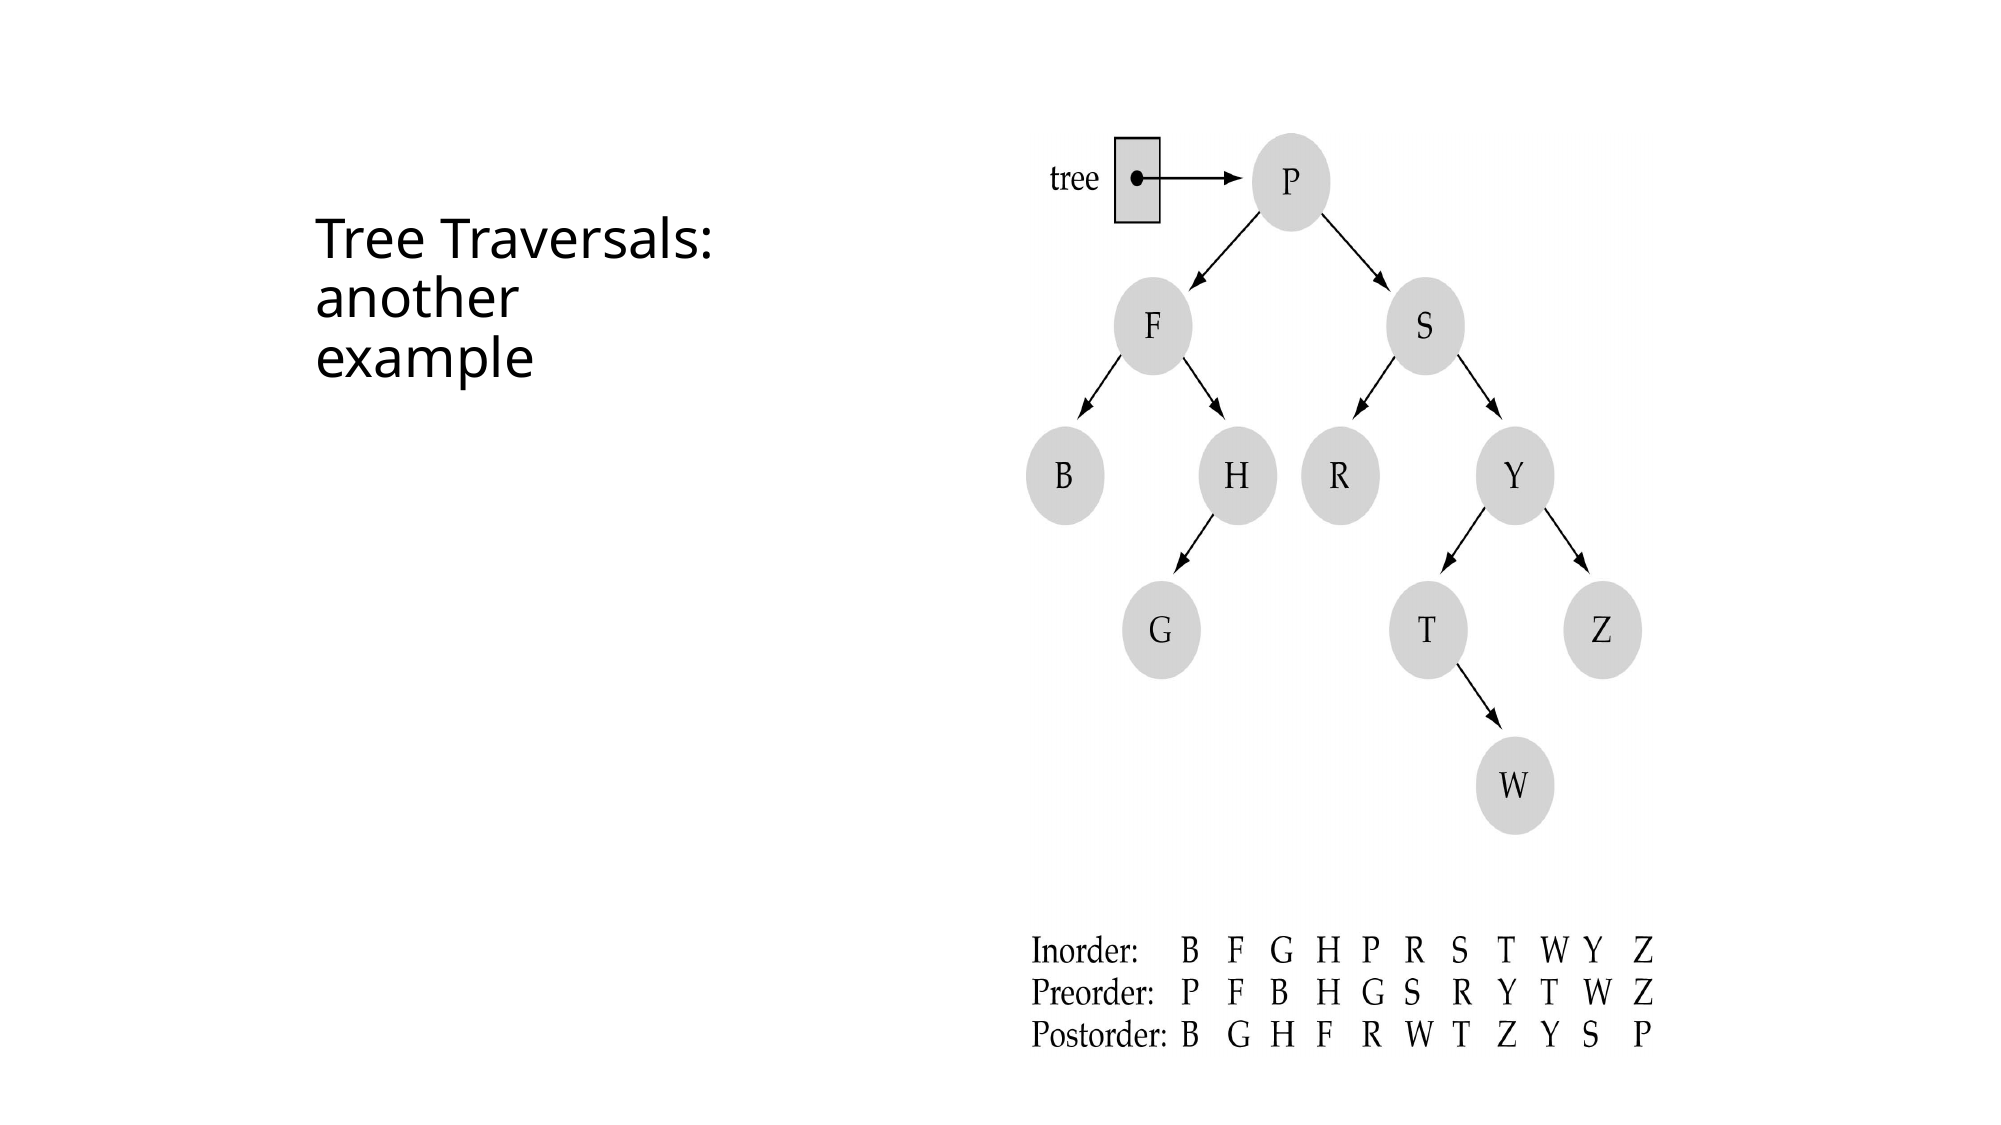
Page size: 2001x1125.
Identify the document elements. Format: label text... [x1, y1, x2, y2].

title Tree Traversals: another example [300, 187, 750, 413]
picture [1025, 133, 1653, 1057]
